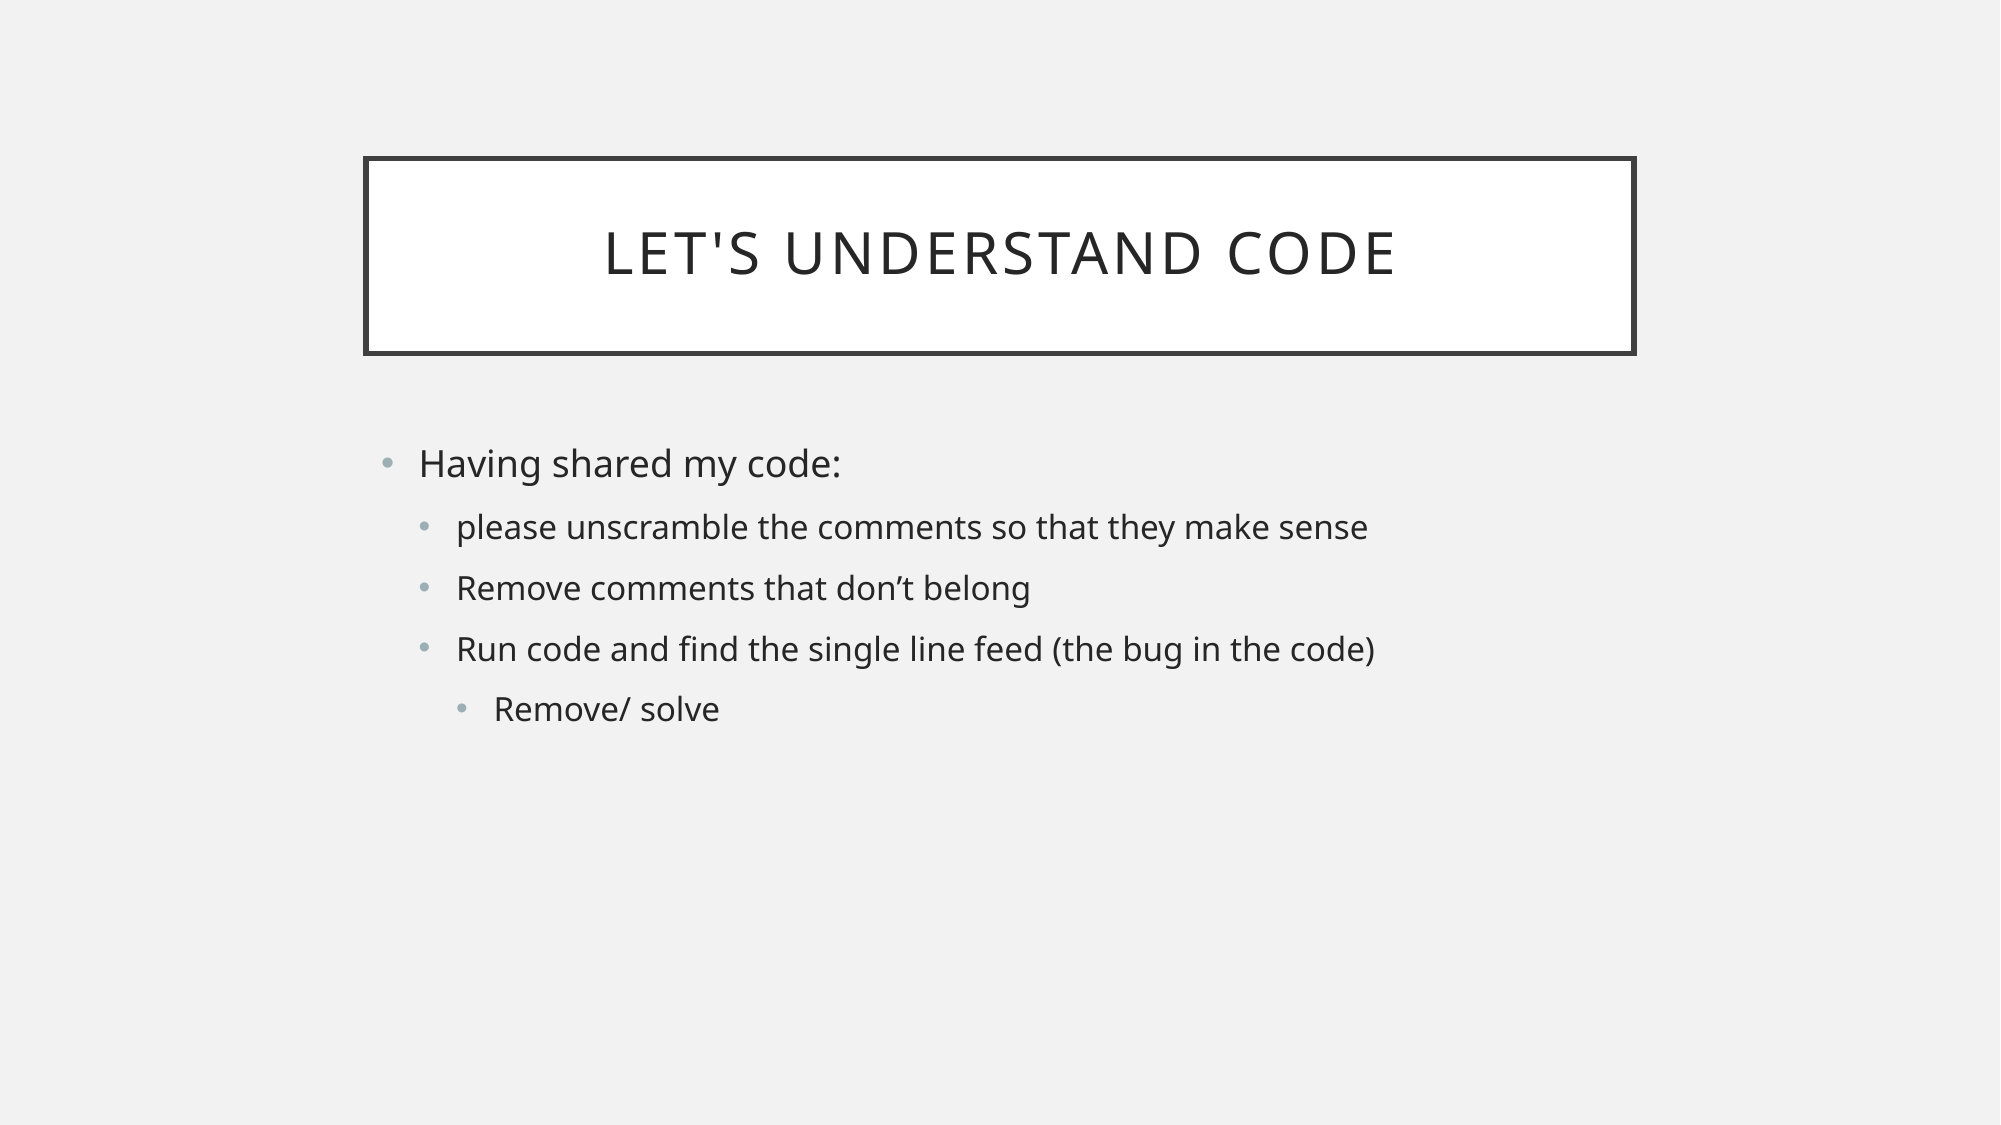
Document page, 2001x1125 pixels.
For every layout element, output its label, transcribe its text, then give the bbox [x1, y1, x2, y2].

list Having shared my code: please unscramble the comments so that they make sense Remove comments that don’t belong Run code and find the single line feed (the bug in the code) Remove/ solve [366, 432, 1634, 942]
title Let's understand code [363, 156, 1637, 356]
